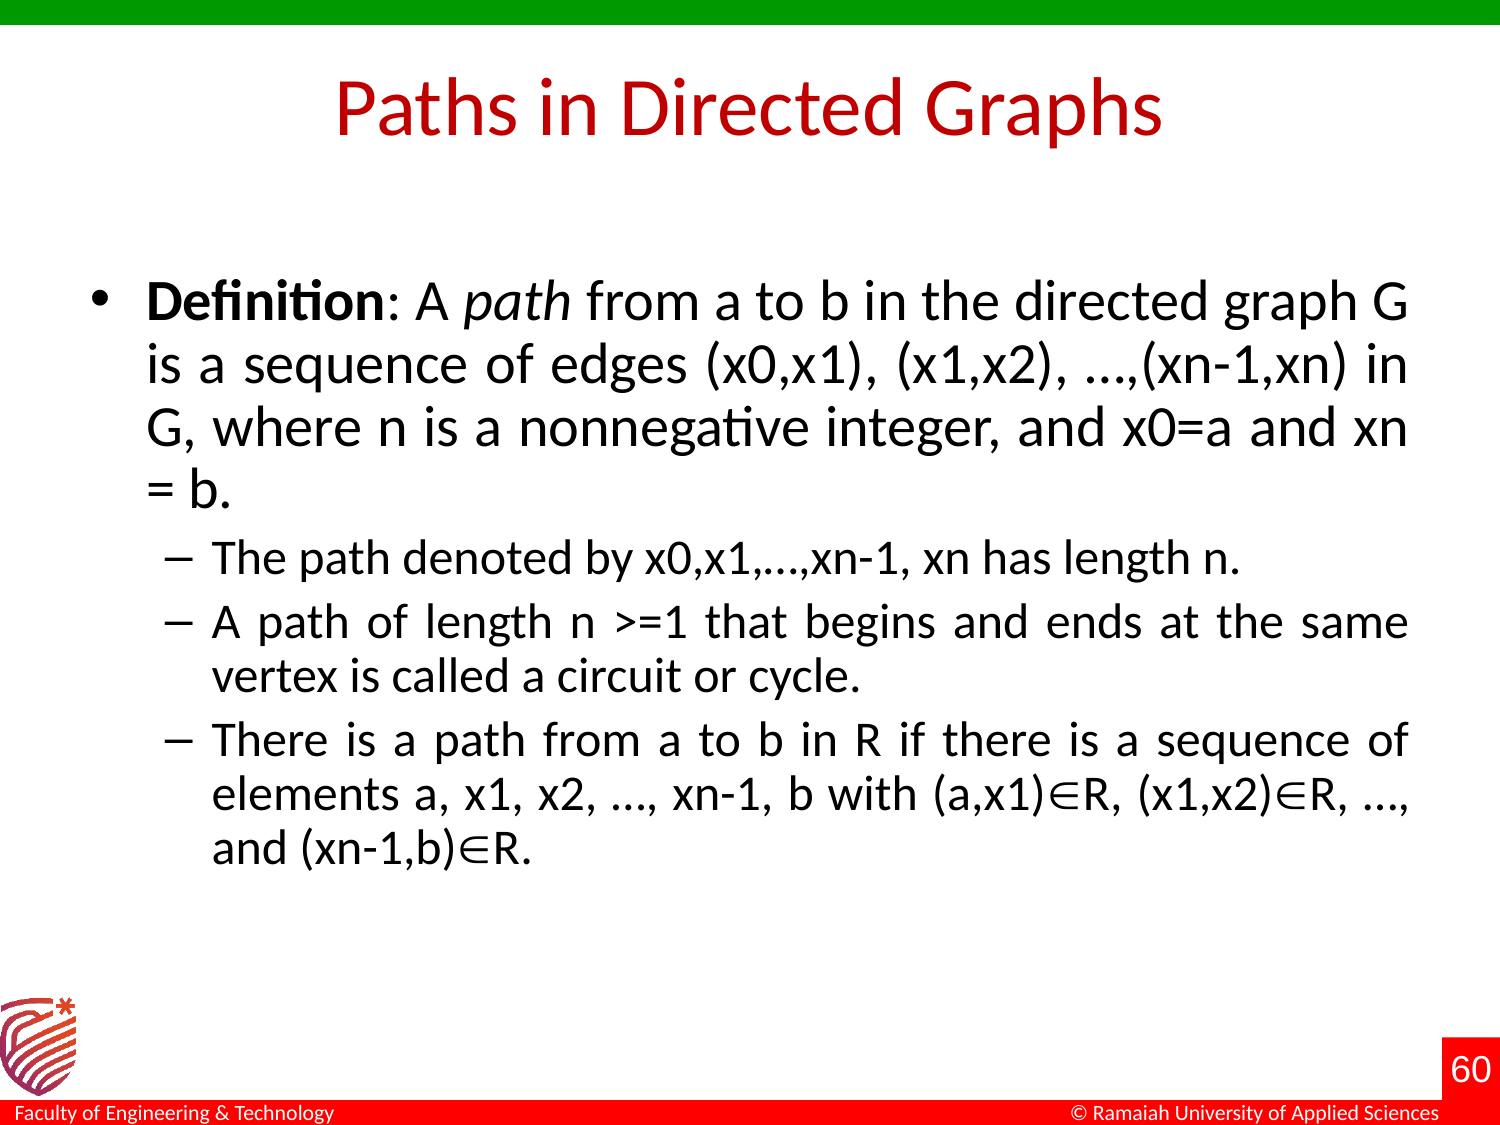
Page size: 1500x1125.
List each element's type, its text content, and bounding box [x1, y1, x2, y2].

list Definition: A path from a to b in the directed graph G is a sequence of edges (x0,x1), (x1,x2), …,(xn-1,xn) in G, where n is a nonnegative integer, and x0=a and xn = b. The path denoted by x0,x1,…,xn-1, xn has length n. A path of length n >=1 that begins and ends at the same vertex is called a circuit or cycle. There is a path from a to b in R if there is a sequence of elements a, x1, x2, …, xn-1, b with (a,x1)R, (x1,x2)R, …, and (xn-1,b)R. [75, 262, 1425, 1005]
title Paths in Directed Graphs [75, 45, 1425, 233]
picture [0, 997, 76, 1096]
